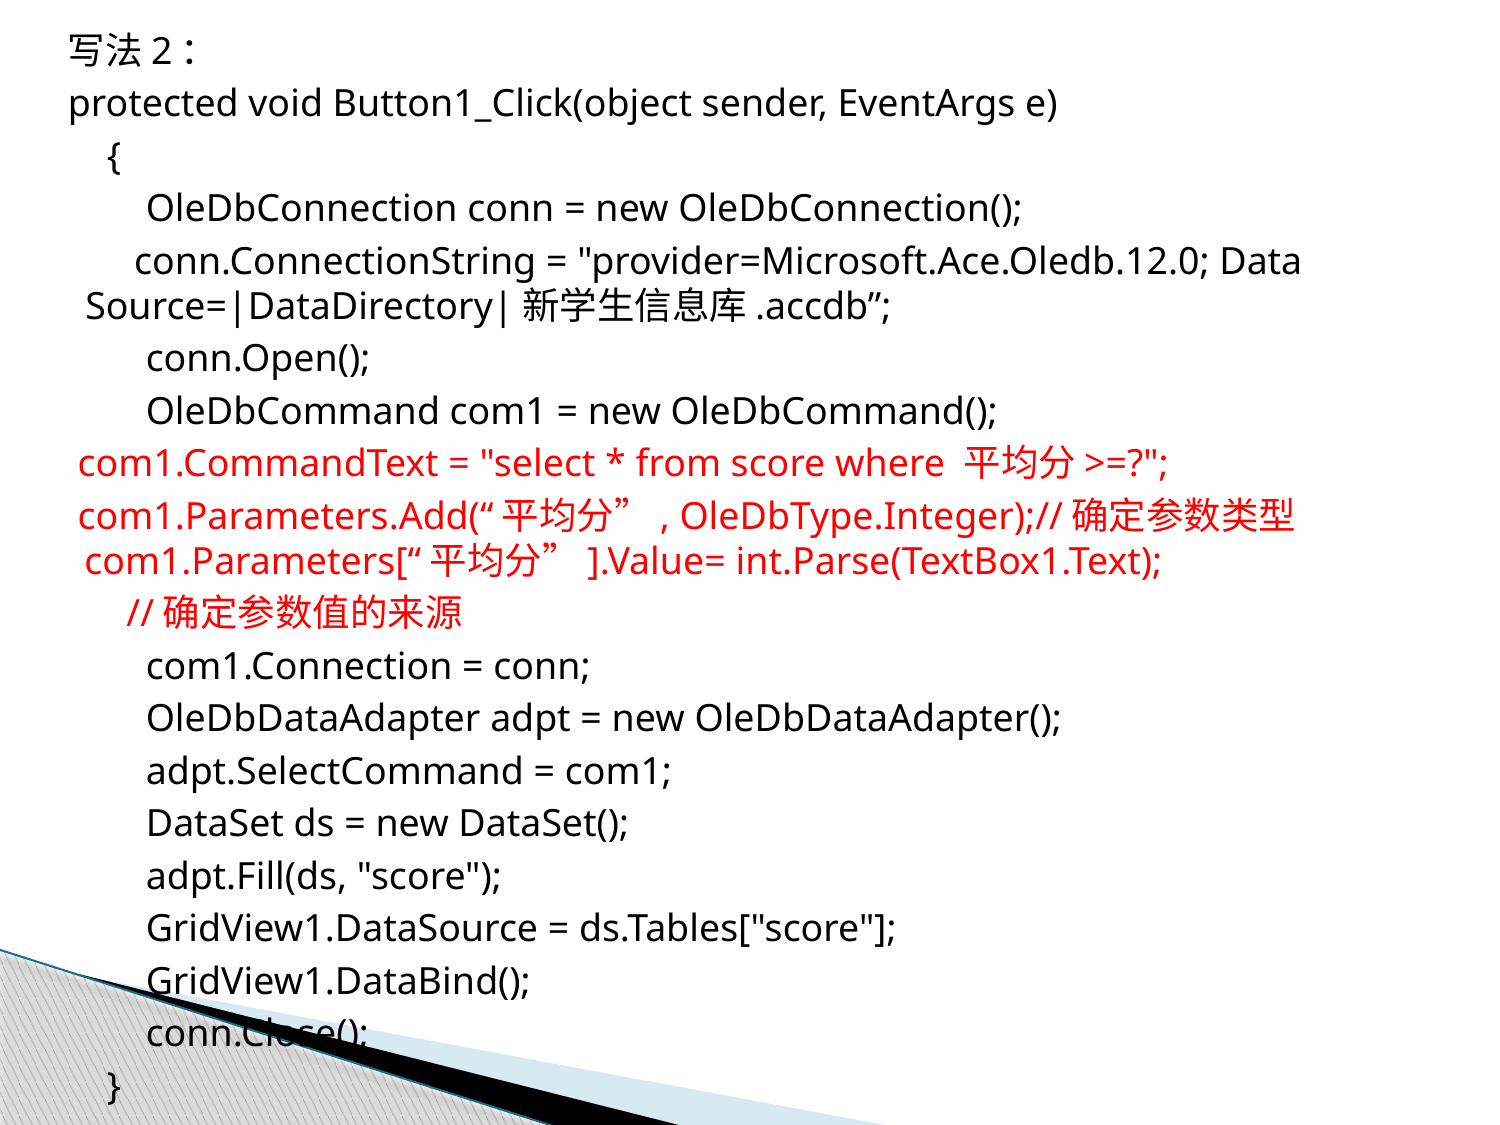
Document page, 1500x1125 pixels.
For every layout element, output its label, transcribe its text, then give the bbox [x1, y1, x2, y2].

list 写法2： protected void Button1_Click(object sender, EventArgs e) { OleDbConnection conn = new OleDbConnection(); conn.ConnectionString = "provider=Microsoft.Ace.Oledb.12.0; Data Source=|DataDirectory|新学生信息库.accdb”; conn.Open(); OleDbCommand com1 = new OleDbCommand(); com1.CommandText = "select * from score where 平均分>=?"; com1.Parameters.Add(“平均分”, OleDbType.Integer);//确定参数类型 com1.Parameters[“平均分”].Value= int.Parse(TextBox1.Text); //确定参数值的来源 com1.Connection = conn; OleDbDataAdapter adpt = new OleDbDataAdapter(); adpt.SelectCommand = com1; DataSet ds = new DataSet(); adpt.Fill(ds, "score"); GridView1.DataSource = ds.Tables["score"]; GridView1.DataBind(); conn.Close(); } [53, 19, 1471, 1125]
